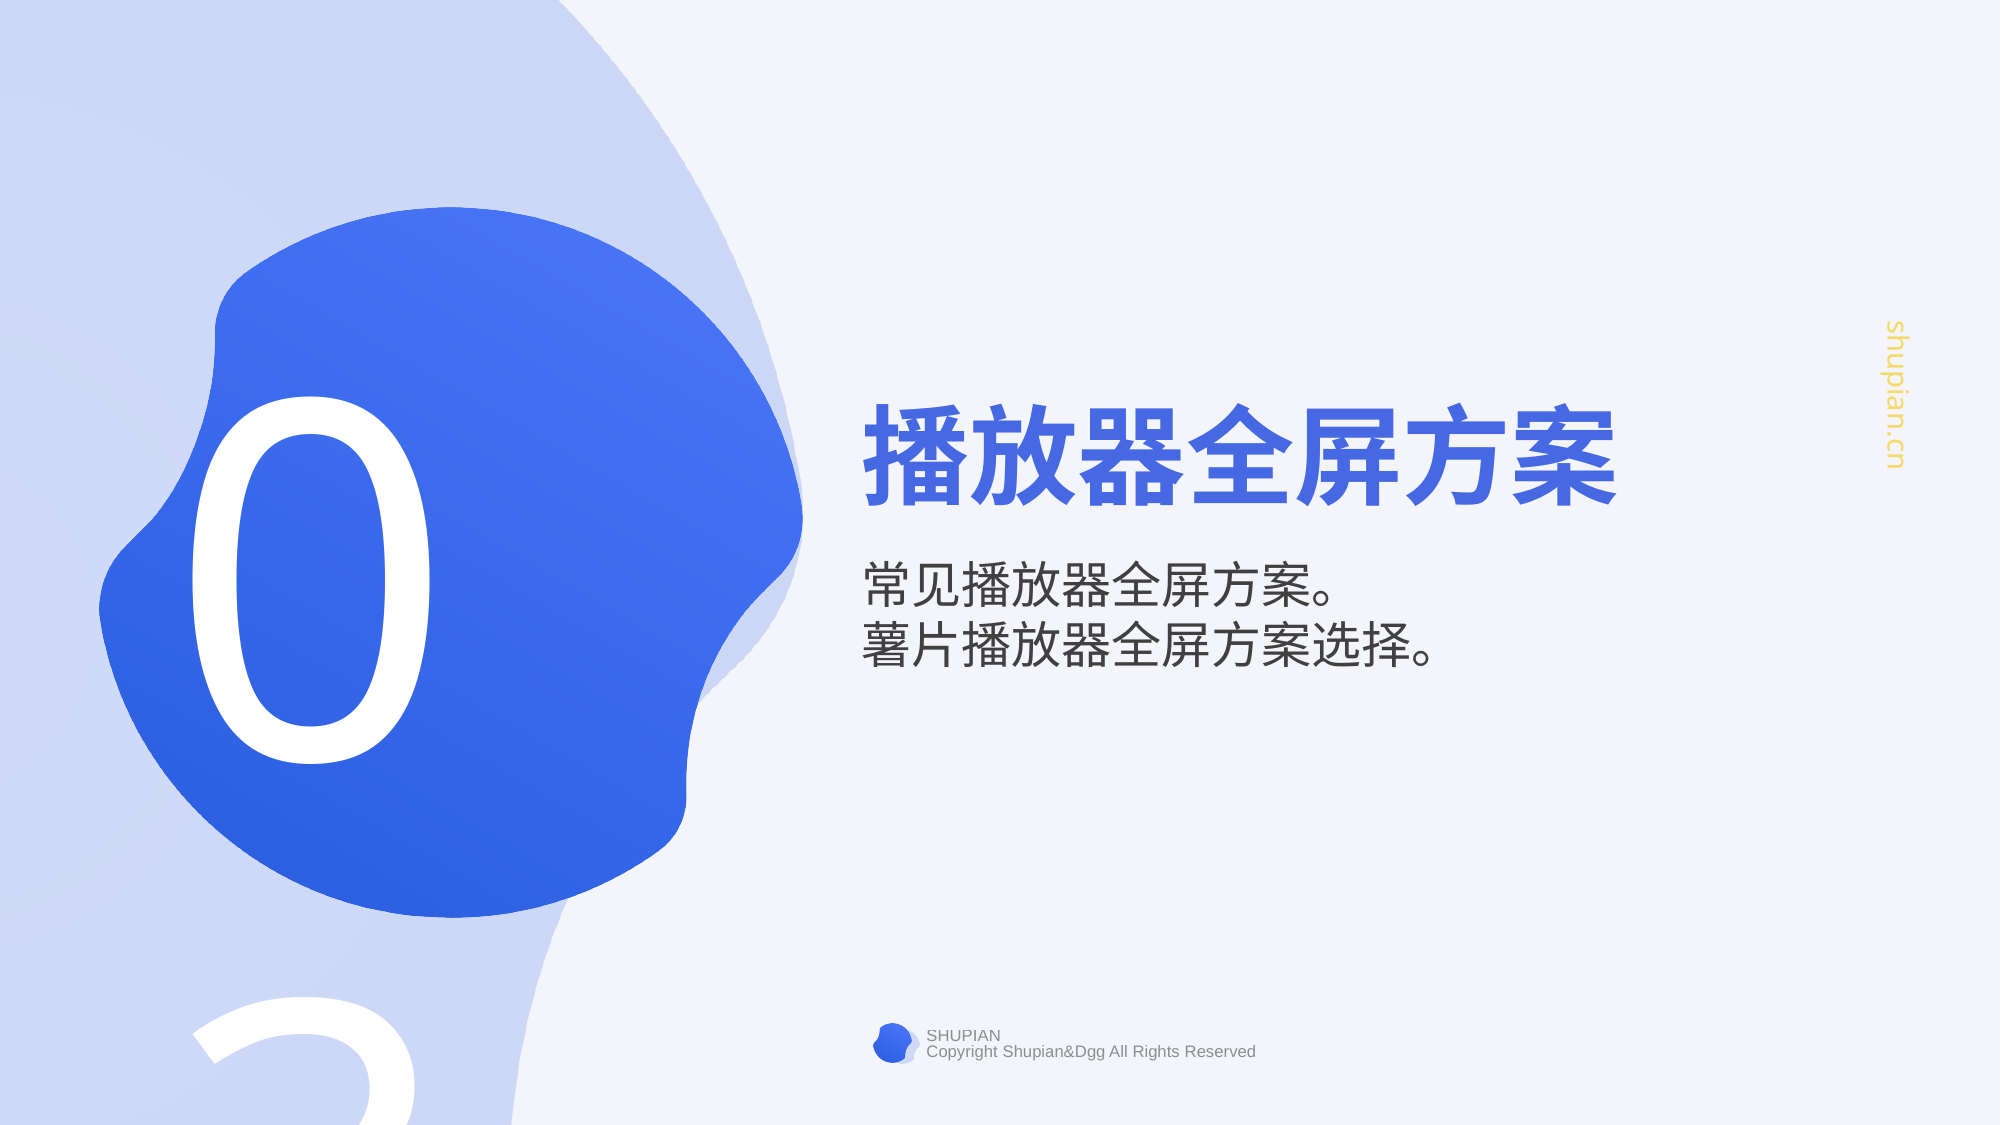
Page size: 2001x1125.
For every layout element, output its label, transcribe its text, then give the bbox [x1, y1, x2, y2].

picture [873, 1023, 920, 1064]
picture [0, 0, 803, 1125]
text_box 常见播放器全屏方案。 薯片播放器全屏方案选择。 [846, 545, 1920, 681]
text_box 播放器全屏方案 [846, 381, 1820, 526]
text_box 03 [153, 251, 748, 1125]
